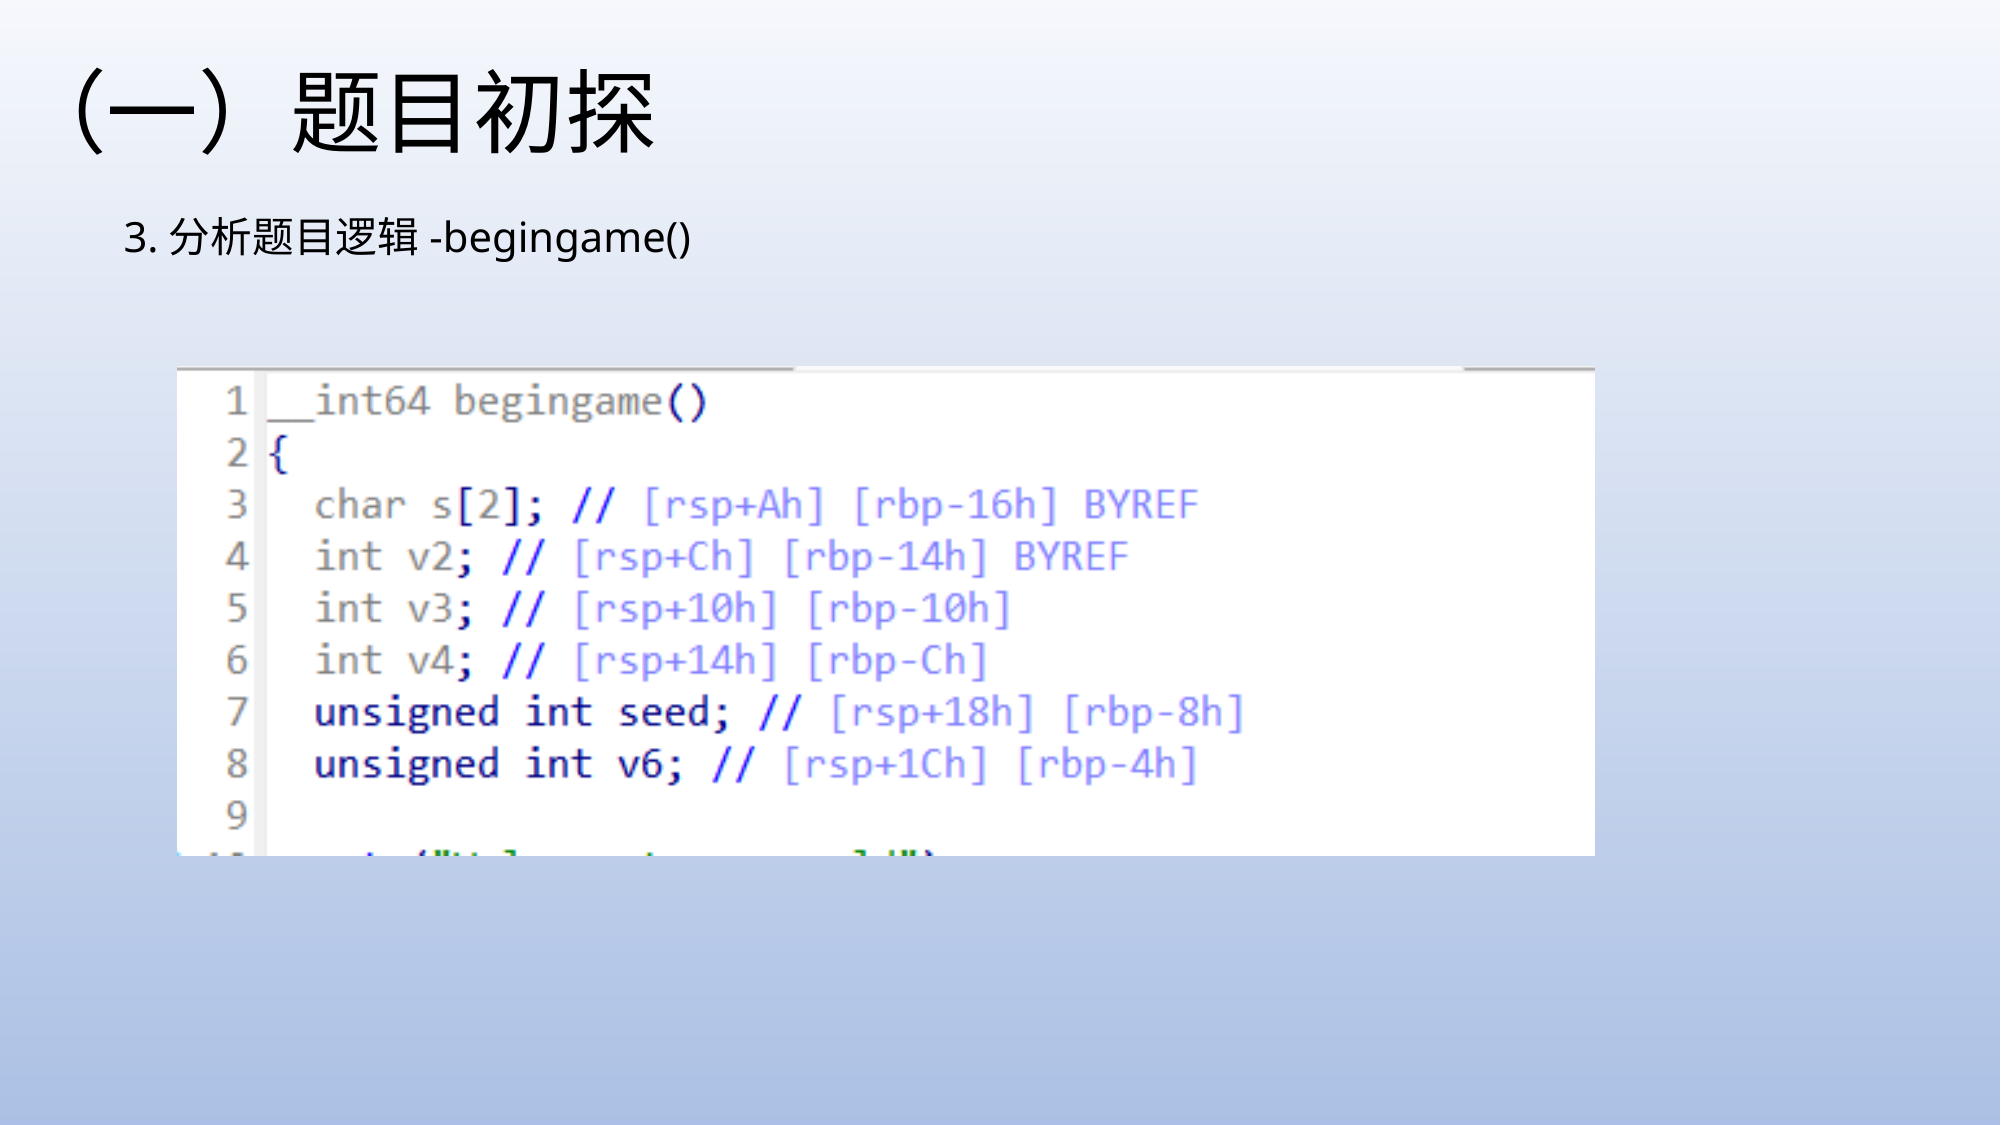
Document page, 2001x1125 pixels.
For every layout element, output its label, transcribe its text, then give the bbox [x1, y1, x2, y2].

title （一）题目初探 [0, 7, 1725, 225]
text_box 3.分析题目逻辑-begingame() [108, 203, 1472, 319]
picture [177, 366, 1595, 856]
